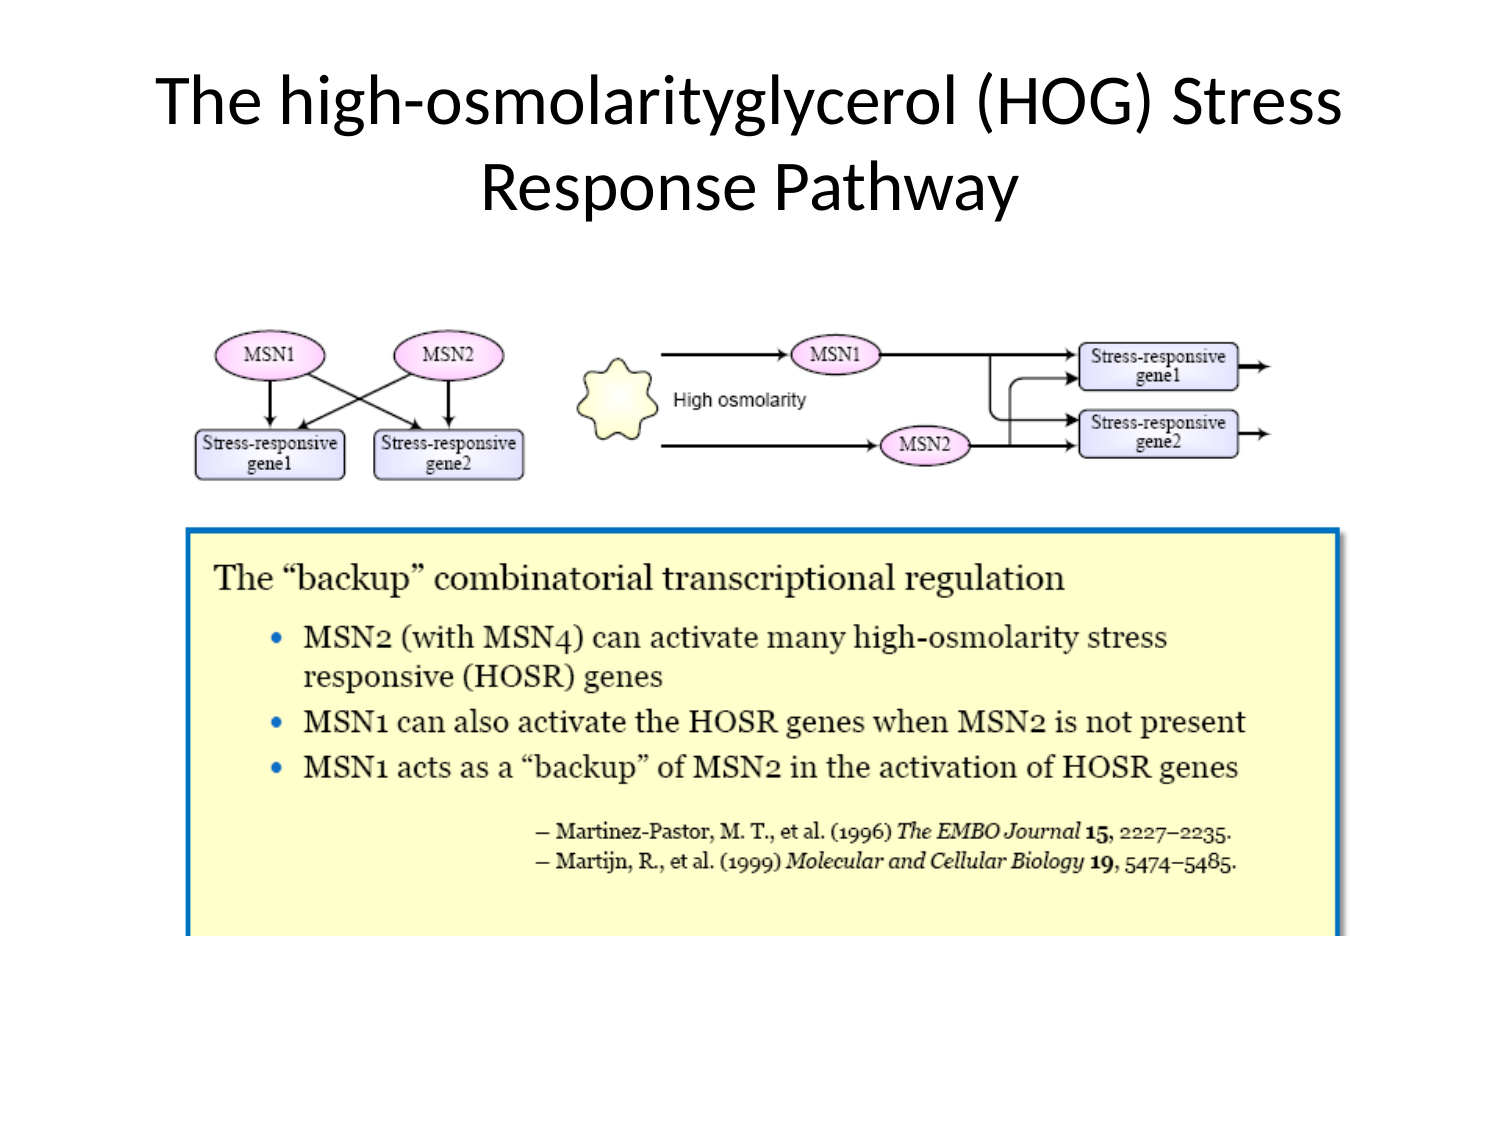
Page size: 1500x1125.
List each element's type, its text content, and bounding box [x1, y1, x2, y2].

picture [175, 292, 1287, 492]
title The high-osmolarityglycerol (HOG) Stress Response Pathway [75, 45, 1425, 233]
picture [175, 515, 1352, 937]
